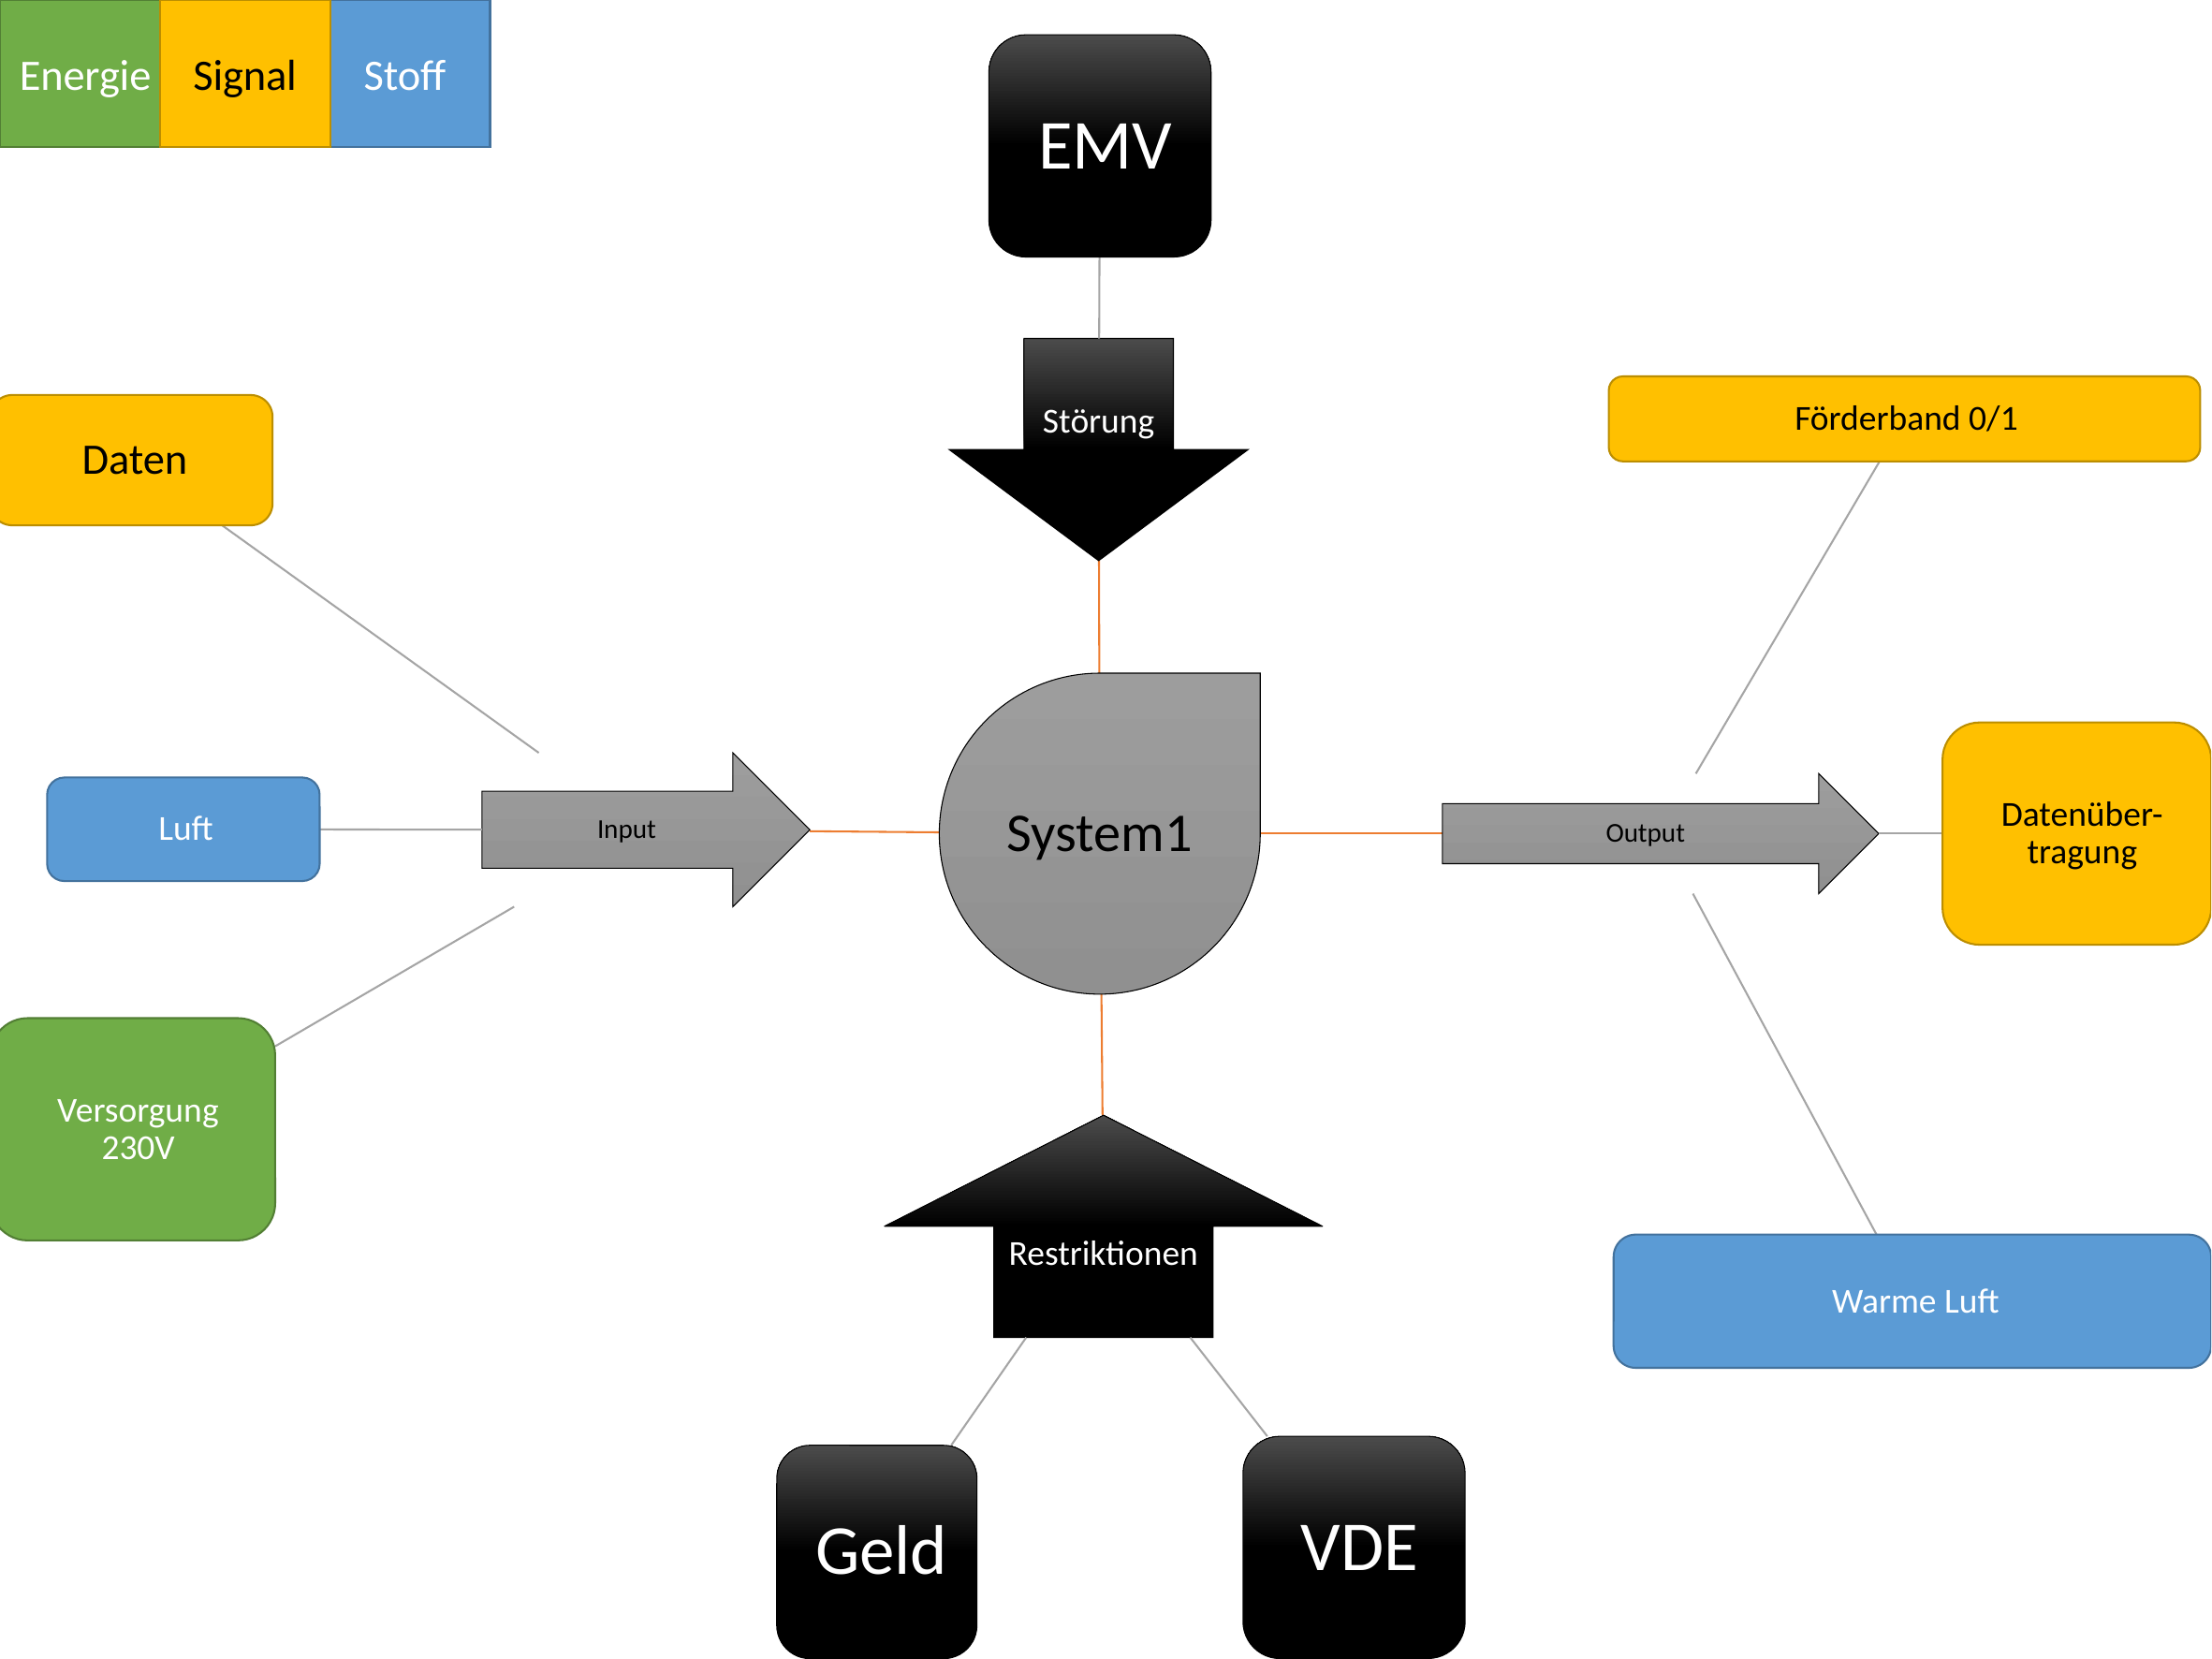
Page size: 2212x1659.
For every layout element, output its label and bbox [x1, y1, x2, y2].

text_box [0, 0, 2212, 1659]
